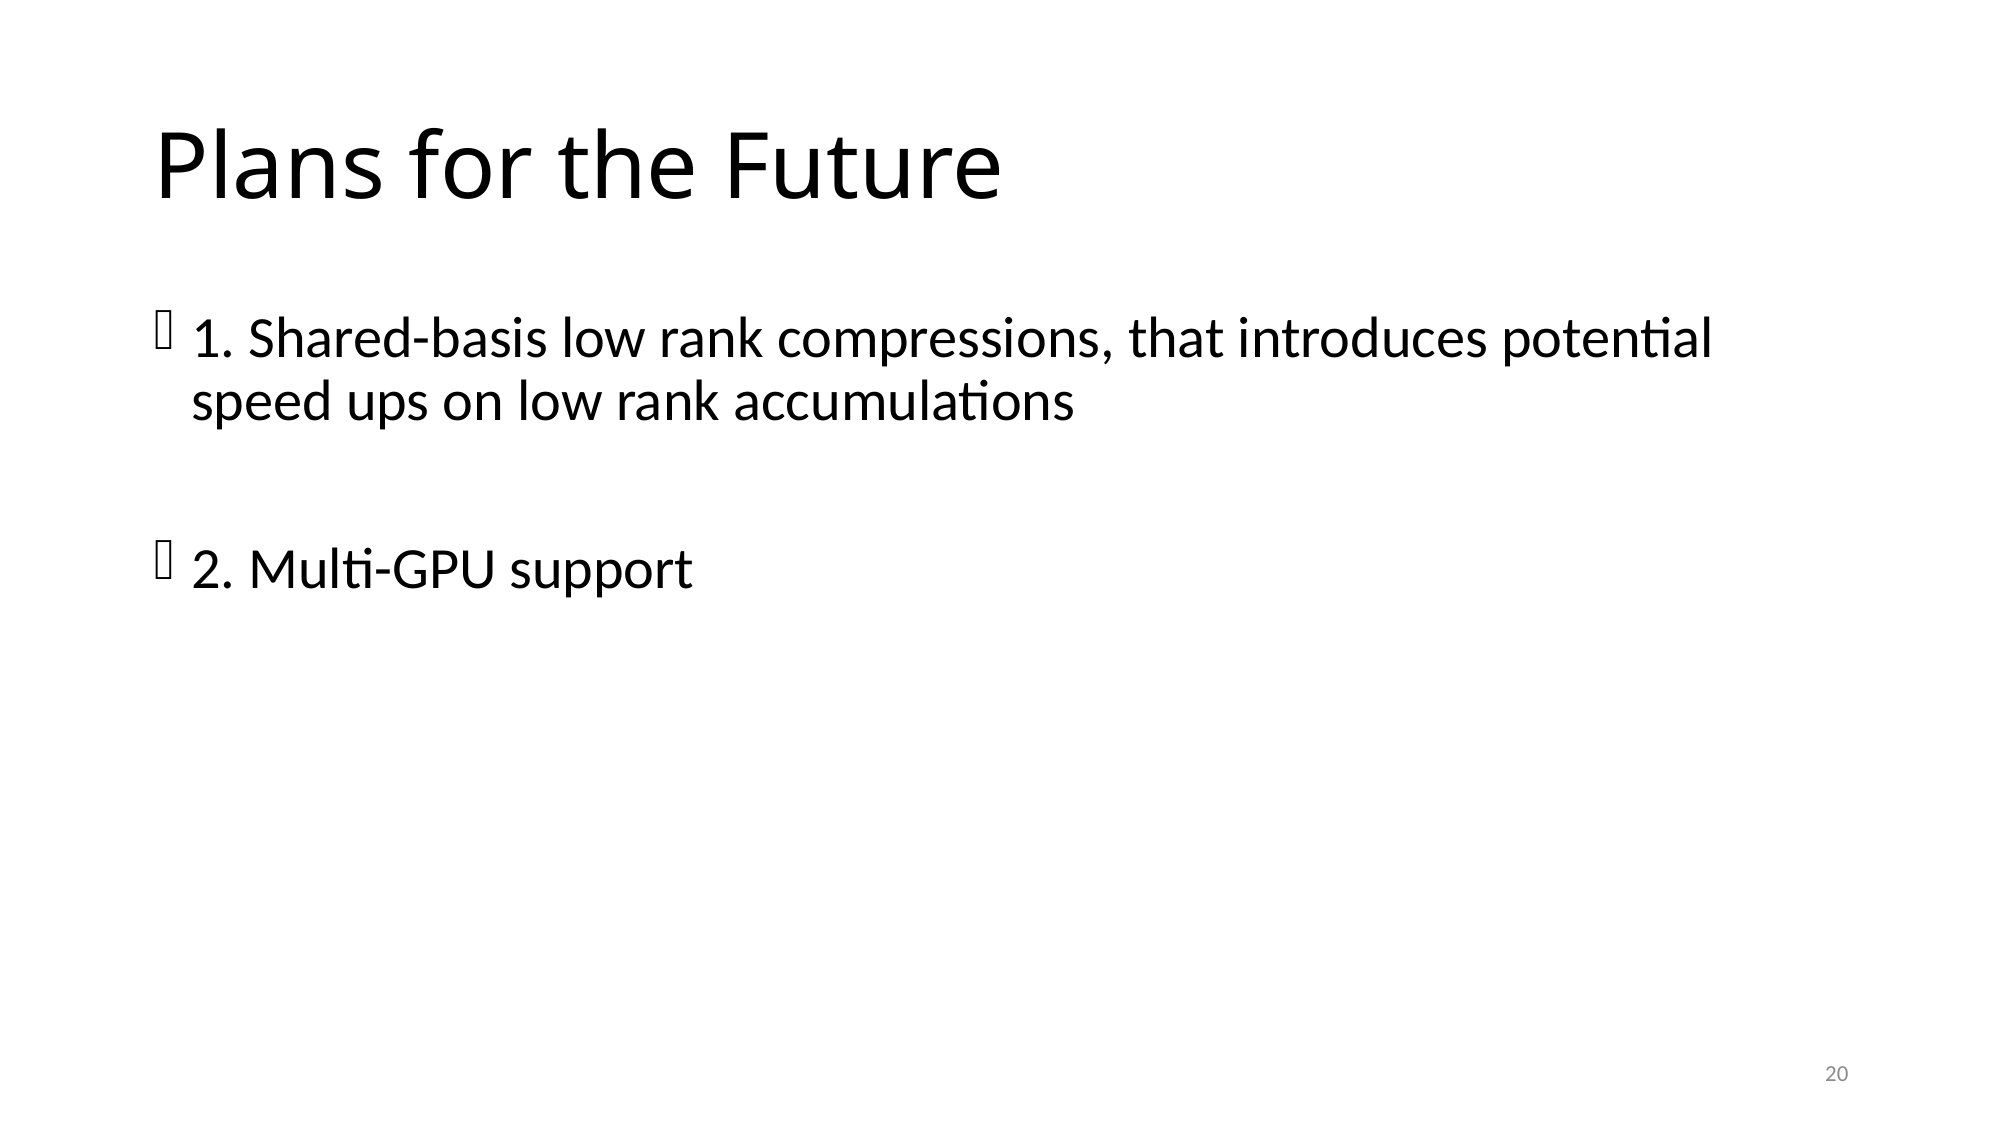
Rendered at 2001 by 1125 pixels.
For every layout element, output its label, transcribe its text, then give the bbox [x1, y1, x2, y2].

list 1. Shared-basis low rank compressions, that introduces potential speed ups on low rank accumulations 2. Multi-GPU support [138, 299, 1864, 1014]
title Plans for the Future [138, 60, 1864, 278]
slide_number 20 [1413, 1042, 1864, 1103]
